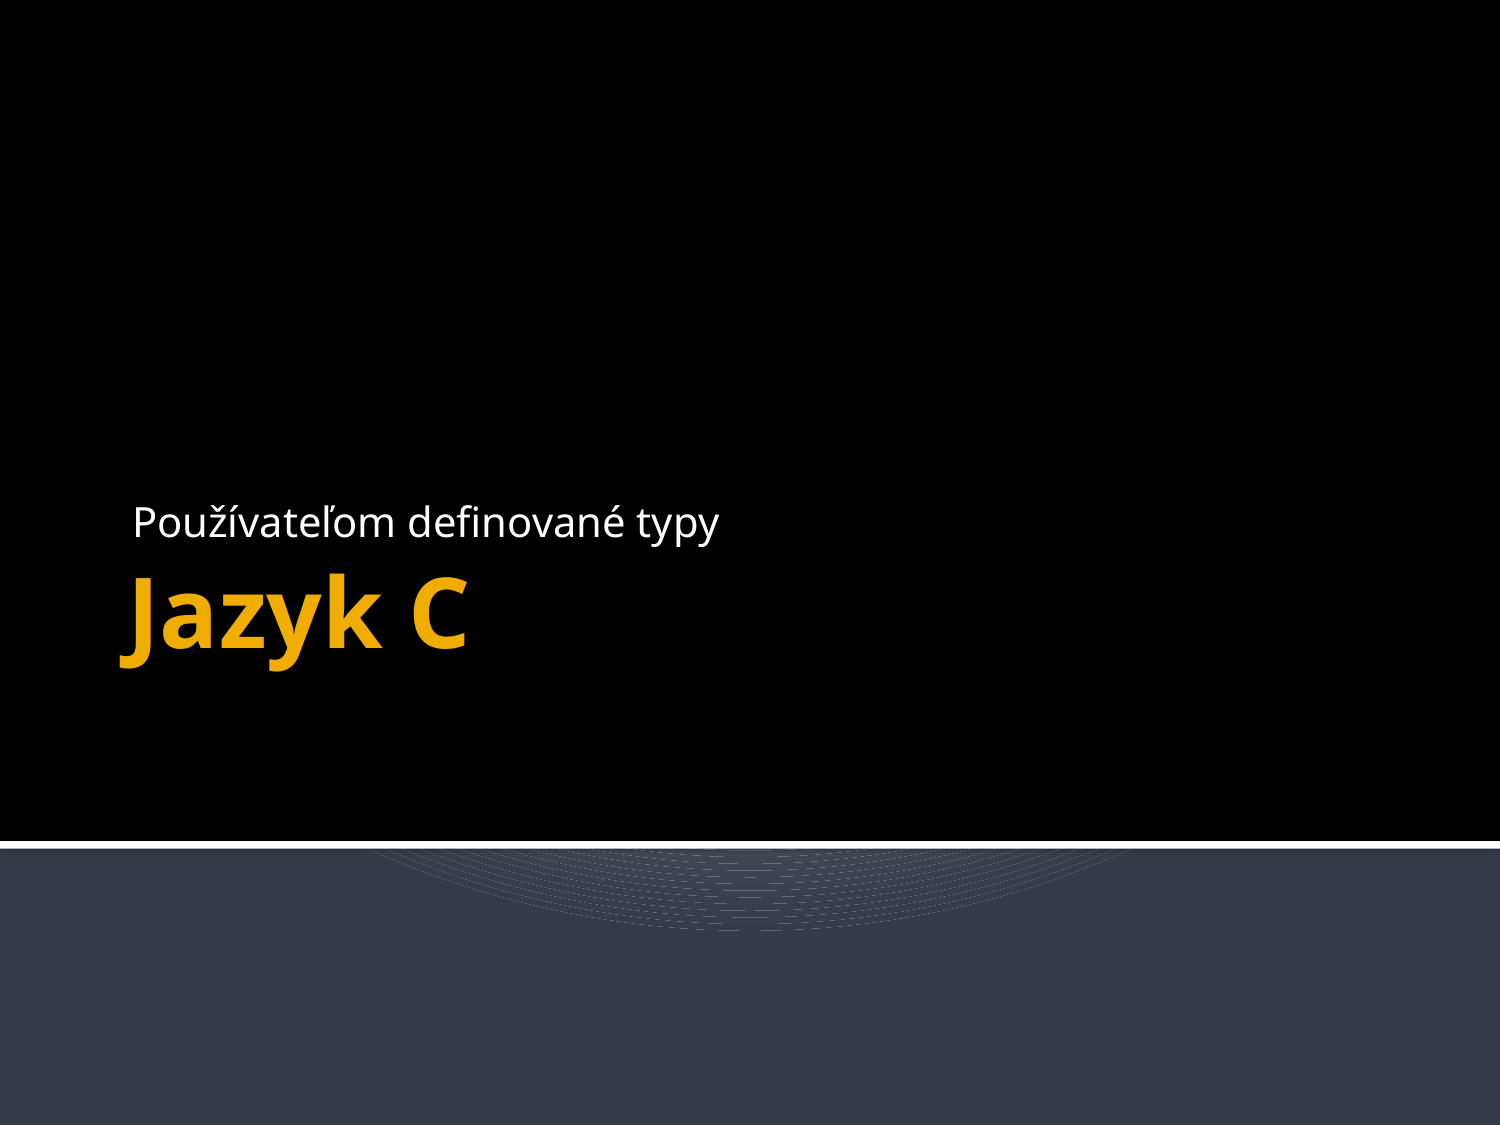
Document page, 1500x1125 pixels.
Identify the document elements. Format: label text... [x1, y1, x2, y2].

title Jazyk C [112, 550, 1438, 825]
subtitle Používateľom definované typy [112, 299, 1438, 546]
